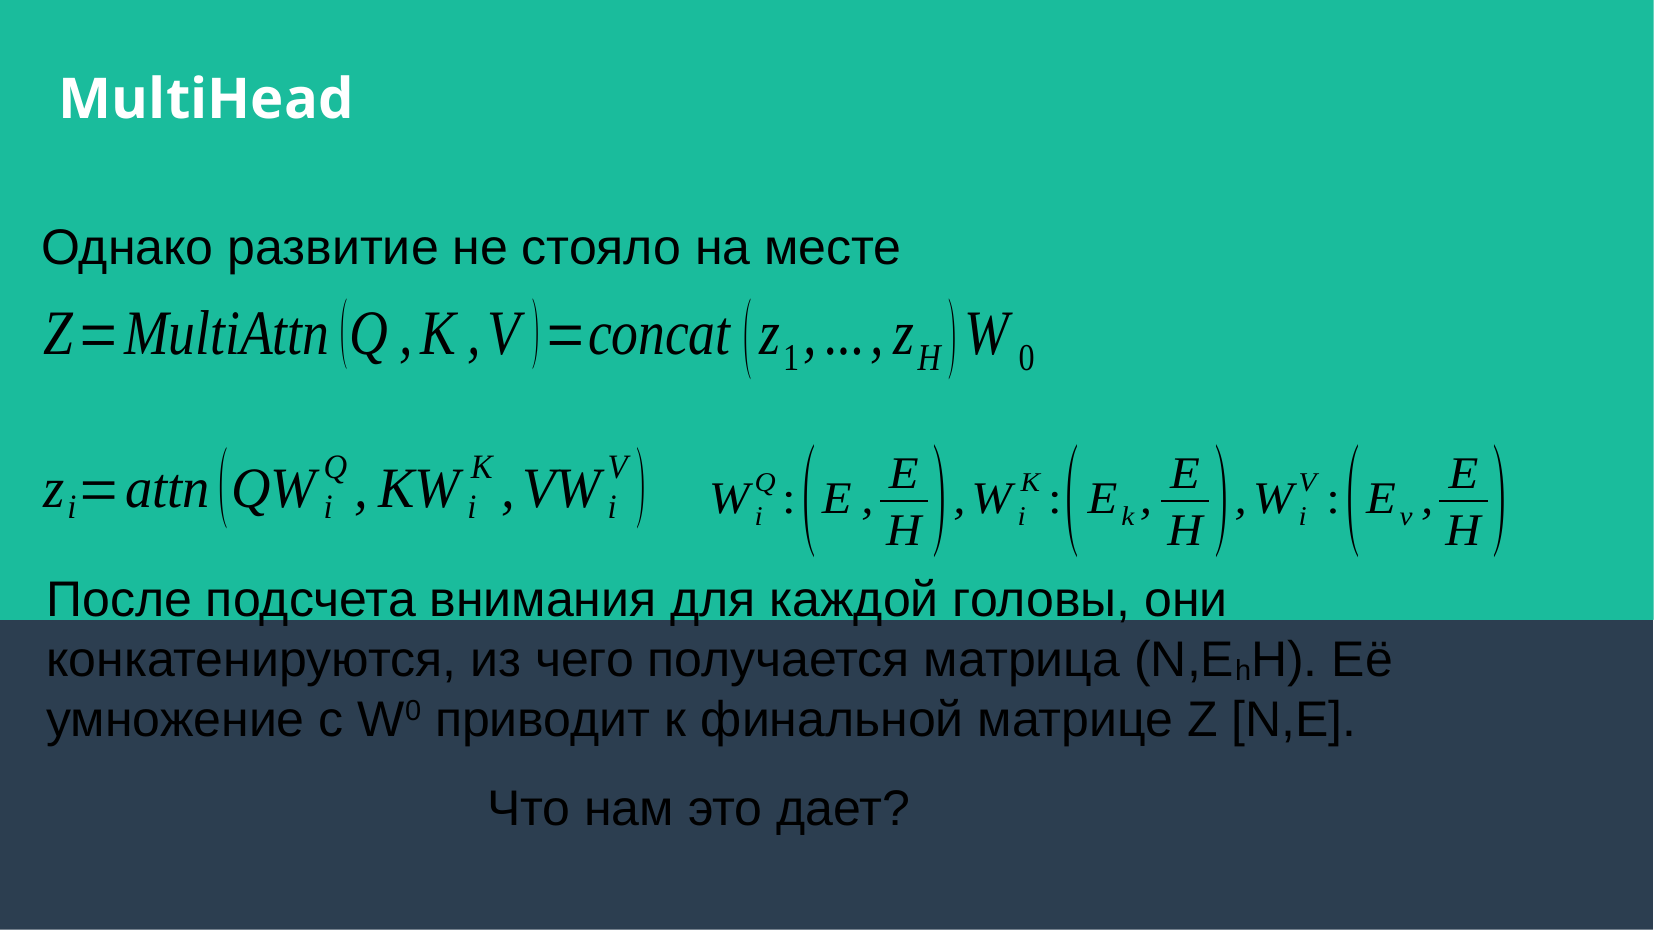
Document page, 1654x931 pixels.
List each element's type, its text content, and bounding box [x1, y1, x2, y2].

list Однако развитие не стояло на месте [0, 214, 1152, 384]
title MultiHead [59, 37, 1594, 155]
text_box После подсчета внимания для каждой головы, они конкатенируются, из чего получается матрица (N,EhH). Её умножение с W0 приводит к финальной матрице Z [N,E]. [31, 559, 1565, 797]
text_box Что нам это дает? [472, 767, 1535, 886]
